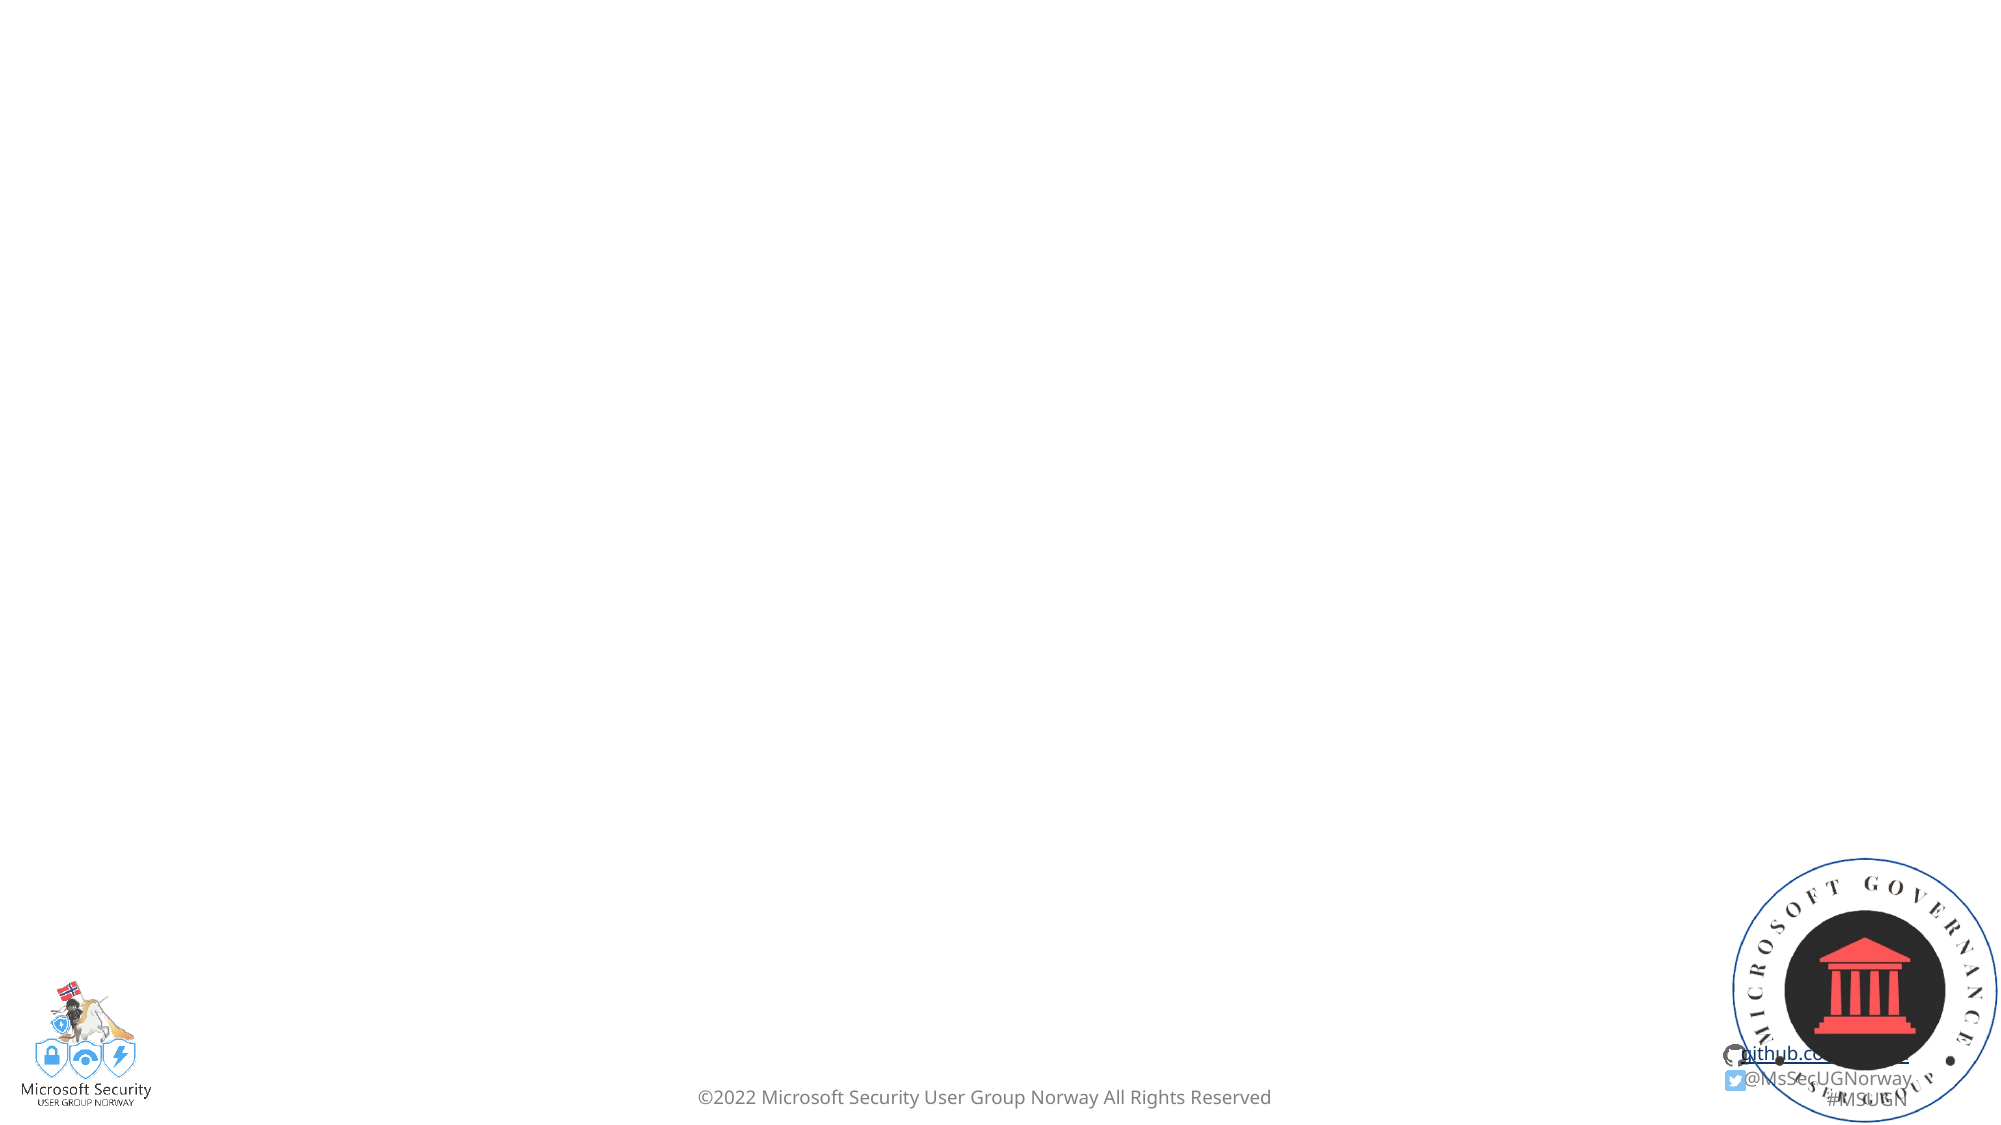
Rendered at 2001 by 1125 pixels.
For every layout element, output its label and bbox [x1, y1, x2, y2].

picture [1730, 854, 2000, 1125]
